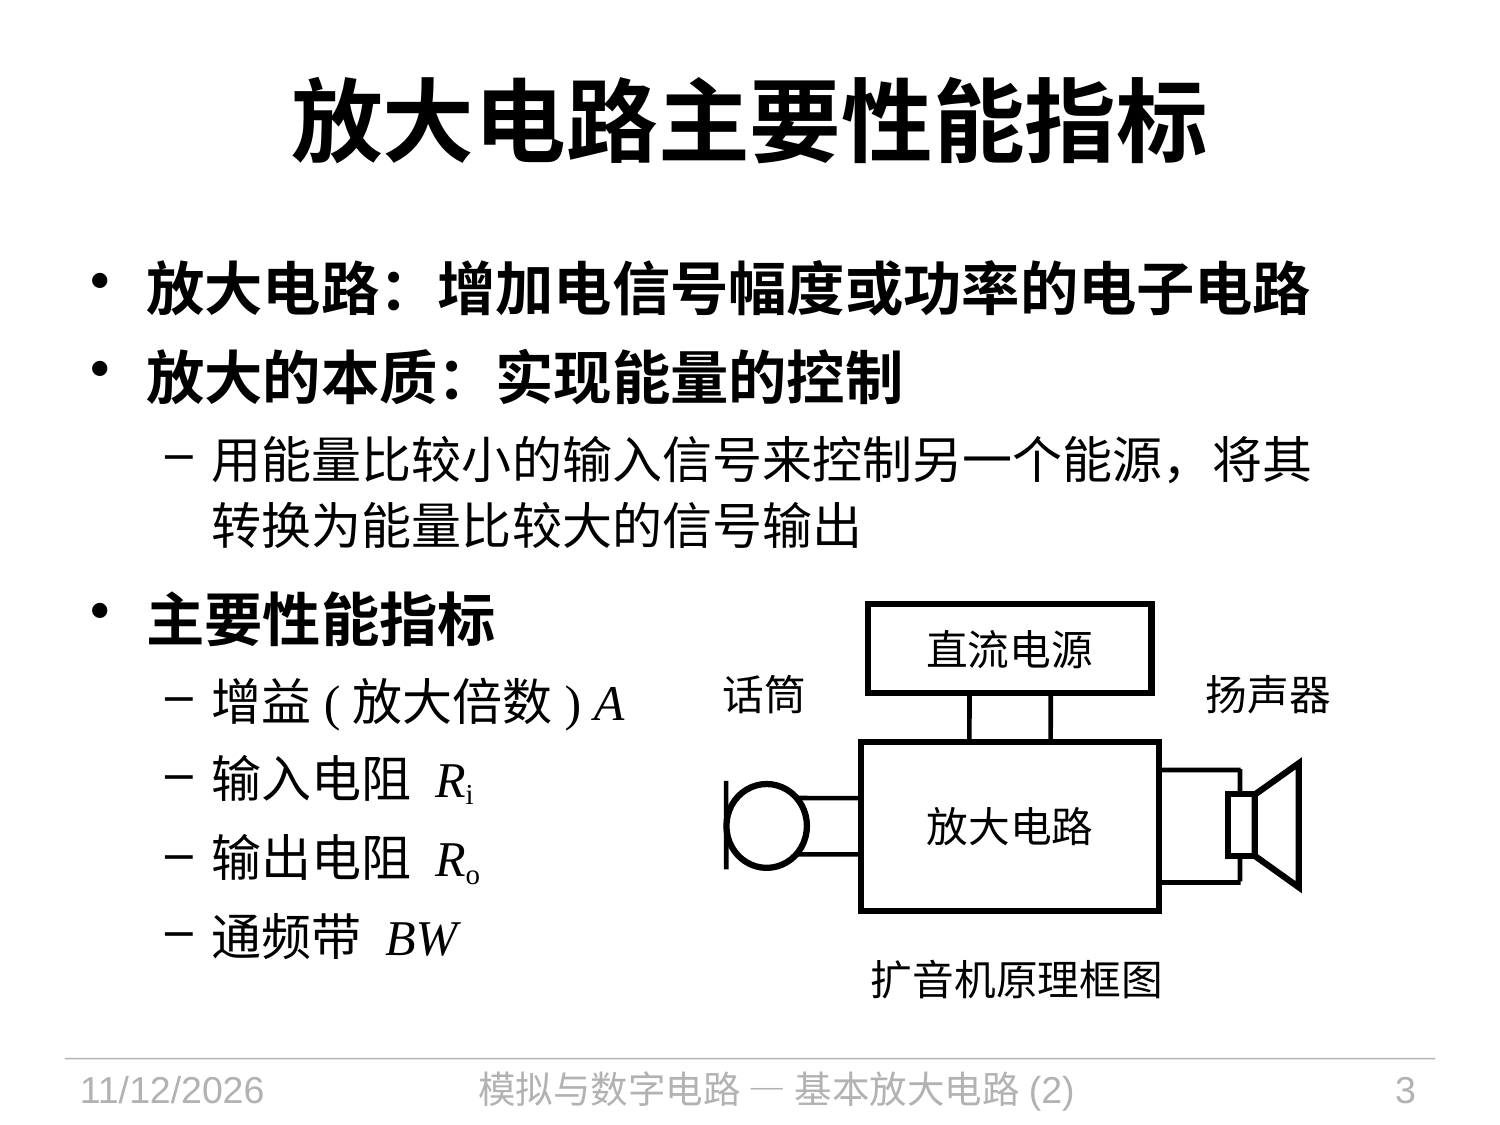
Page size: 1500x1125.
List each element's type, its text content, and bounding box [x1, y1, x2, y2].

title 放大电路主要性能指标 [75, 24, 1425, 213]
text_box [867, 603, 1152, 743]
text_box 话筒 [696, 668, 833, 719]
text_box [725, 780, 808, 870]
text_box 扩音机原理框图 [855, 946, 1178, 1012]
text_box 扬声器 [1205, 668, 1331, 719]
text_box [1228, 762, 1300, 888]
footer 模拟与数字电路 — 基本放大电路(2) [373, 1058, 1179, 1125]
list 放大电路：增加电信号幅度或功率的电子电路 放大的本质：实现能量的控制 用能量比较小的输入信号来控制另一个能源，将其转换为能量比较大的信号输出 主要性能指标 增益(放大倍数) A 输入电阻 Ri 输出电阻 Ro 通频带 BW [75, 237, 1365, 1047]
slide_number 3 [1230, 1058, 1431, 1125]
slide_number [64, 1058, 348, 1125]
text_box 放大电路 [861, 741, 1160, 911]
